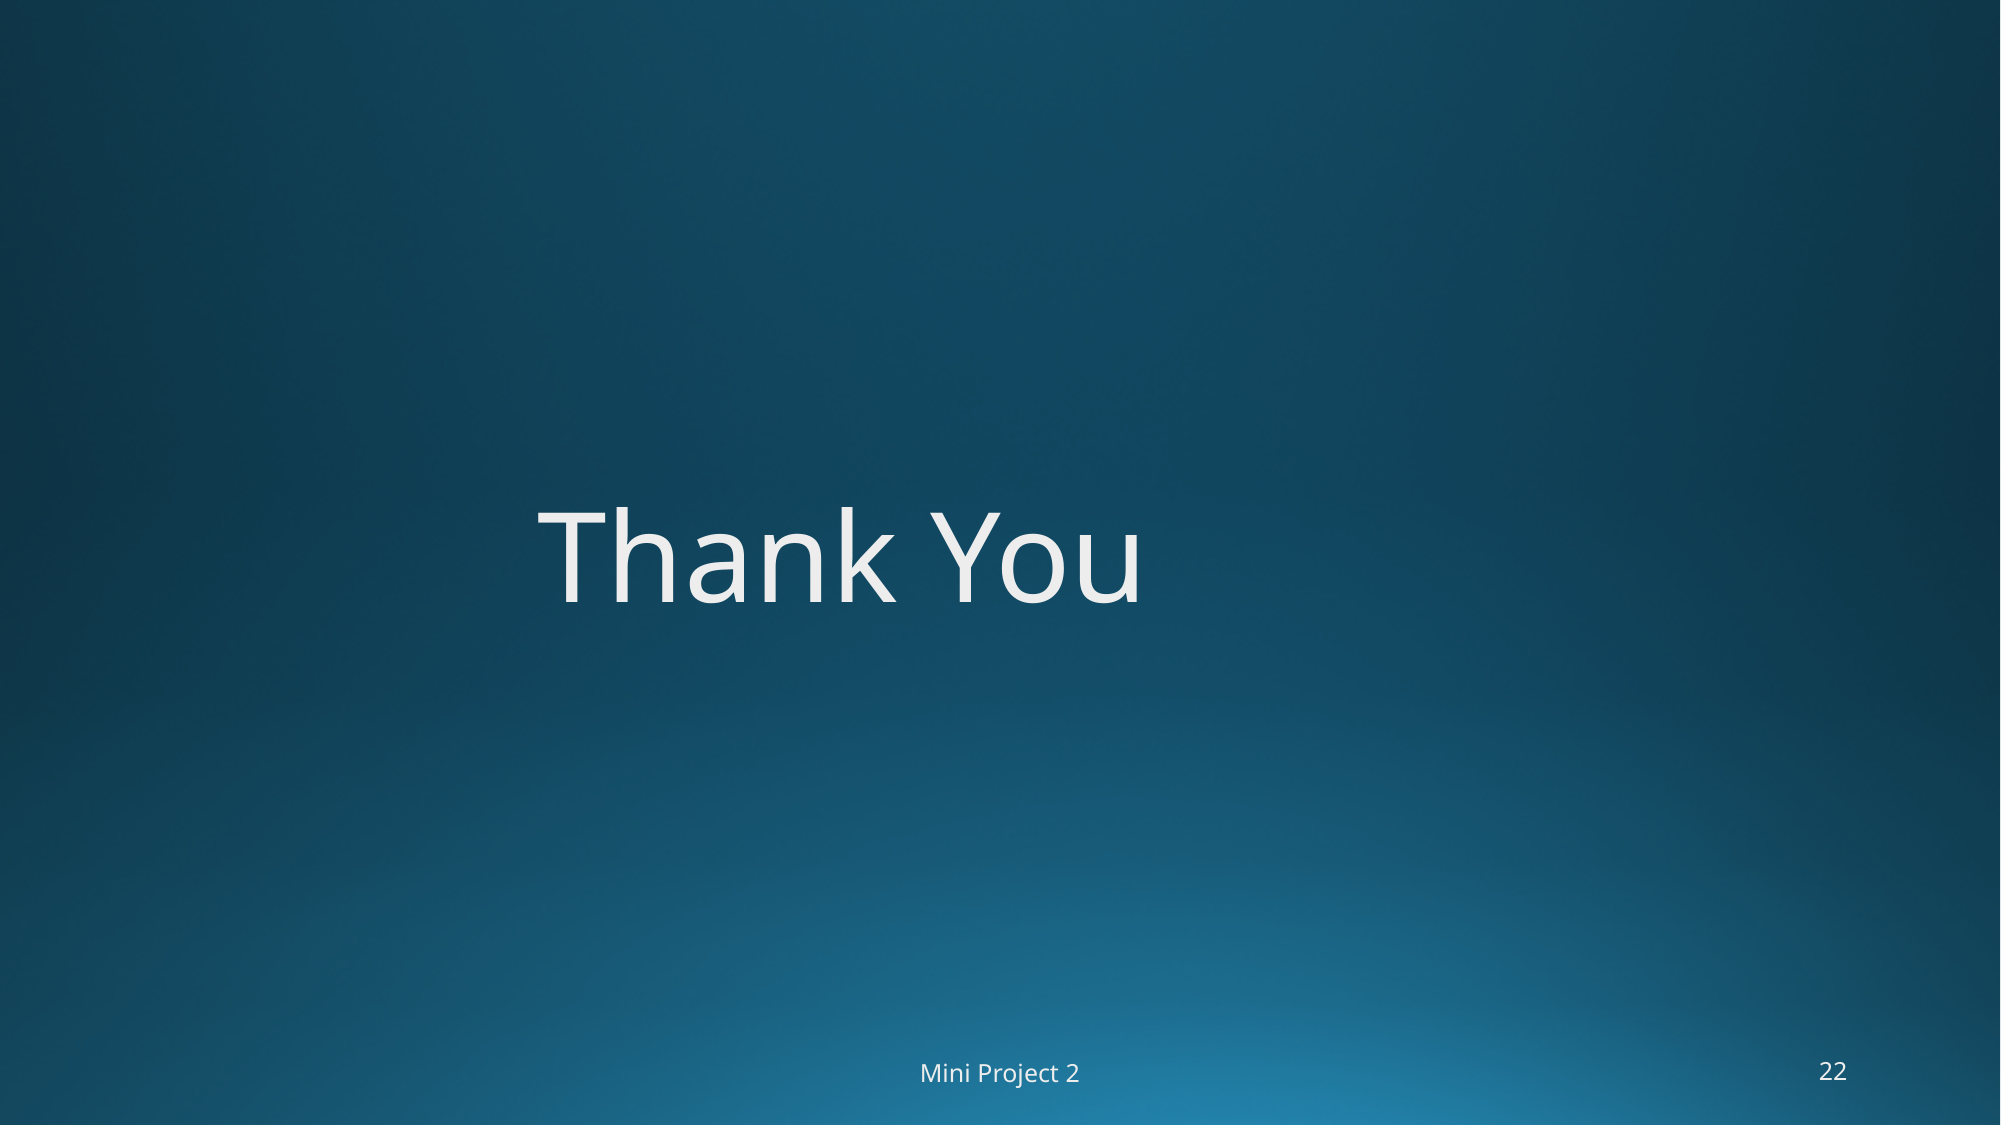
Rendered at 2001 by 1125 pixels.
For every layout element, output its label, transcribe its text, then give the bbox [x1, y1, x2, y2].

picture [0, 0, 2001, 1125]
title Thank You [522, 453, 2000, 672]
footer Mini Project 2 [662, 1042, 1338, 1103]
slide_number ‹#› [1412, 1042, 1863, 1103]
